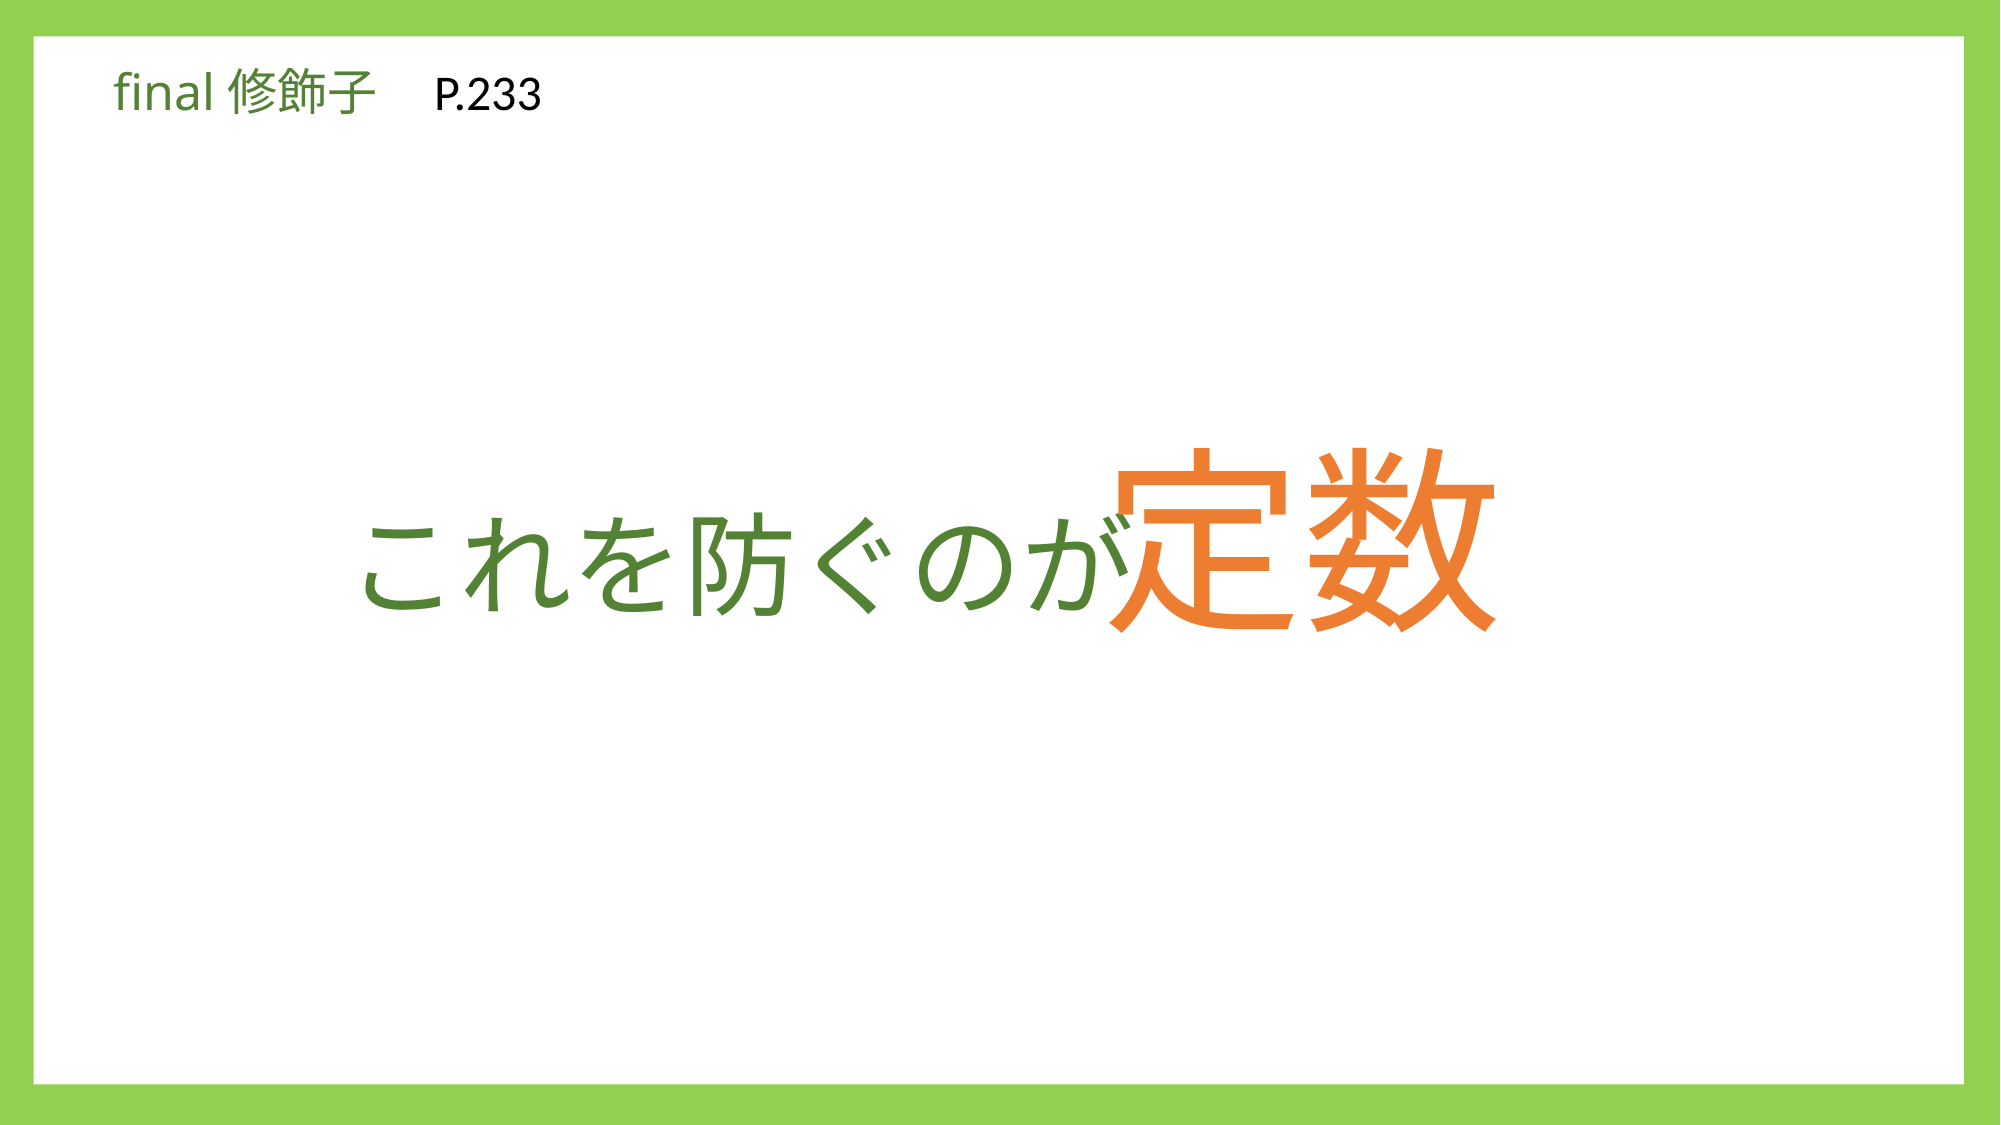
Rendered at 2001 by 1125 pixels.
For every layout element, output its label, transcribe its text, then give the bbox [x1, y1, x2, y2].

text_box final修飾子 [98, 53, 393, 129]
text_box P.233 [419, 53, 557, 129]
text_box これを防ぐのが [332, 487, 1087, 638]
text_box 定数 [1087, 408, 1518, 664]
